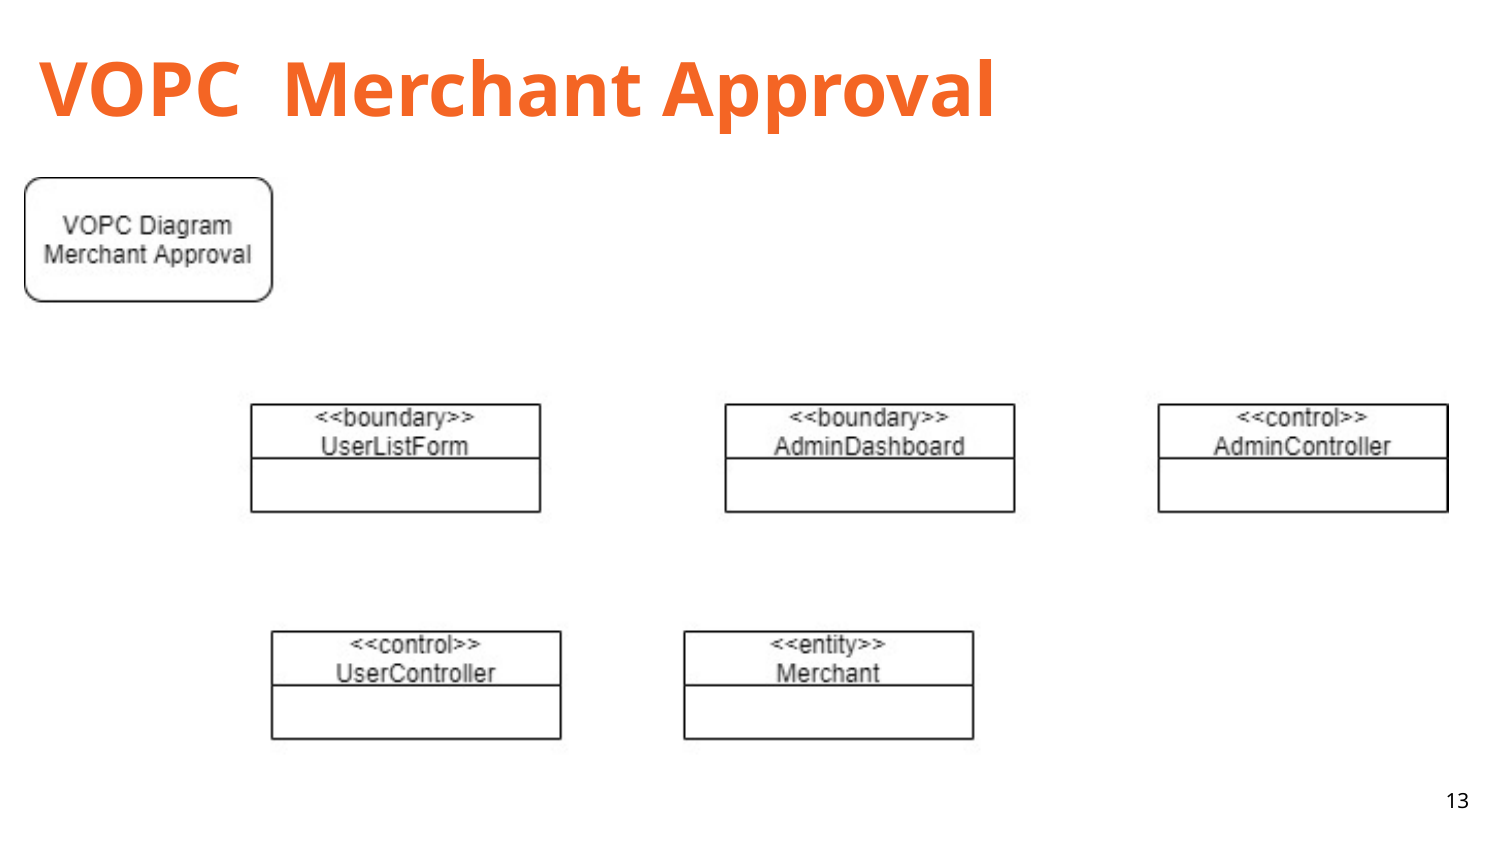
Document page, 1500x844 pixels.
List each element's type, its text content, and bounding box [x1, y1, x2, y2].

title VOPC Merchant Approval [24, 26, 1449, 153]
picture [24, 176, 1450, 757]
slide_number 13 [1394, 769, 1484, 834]
